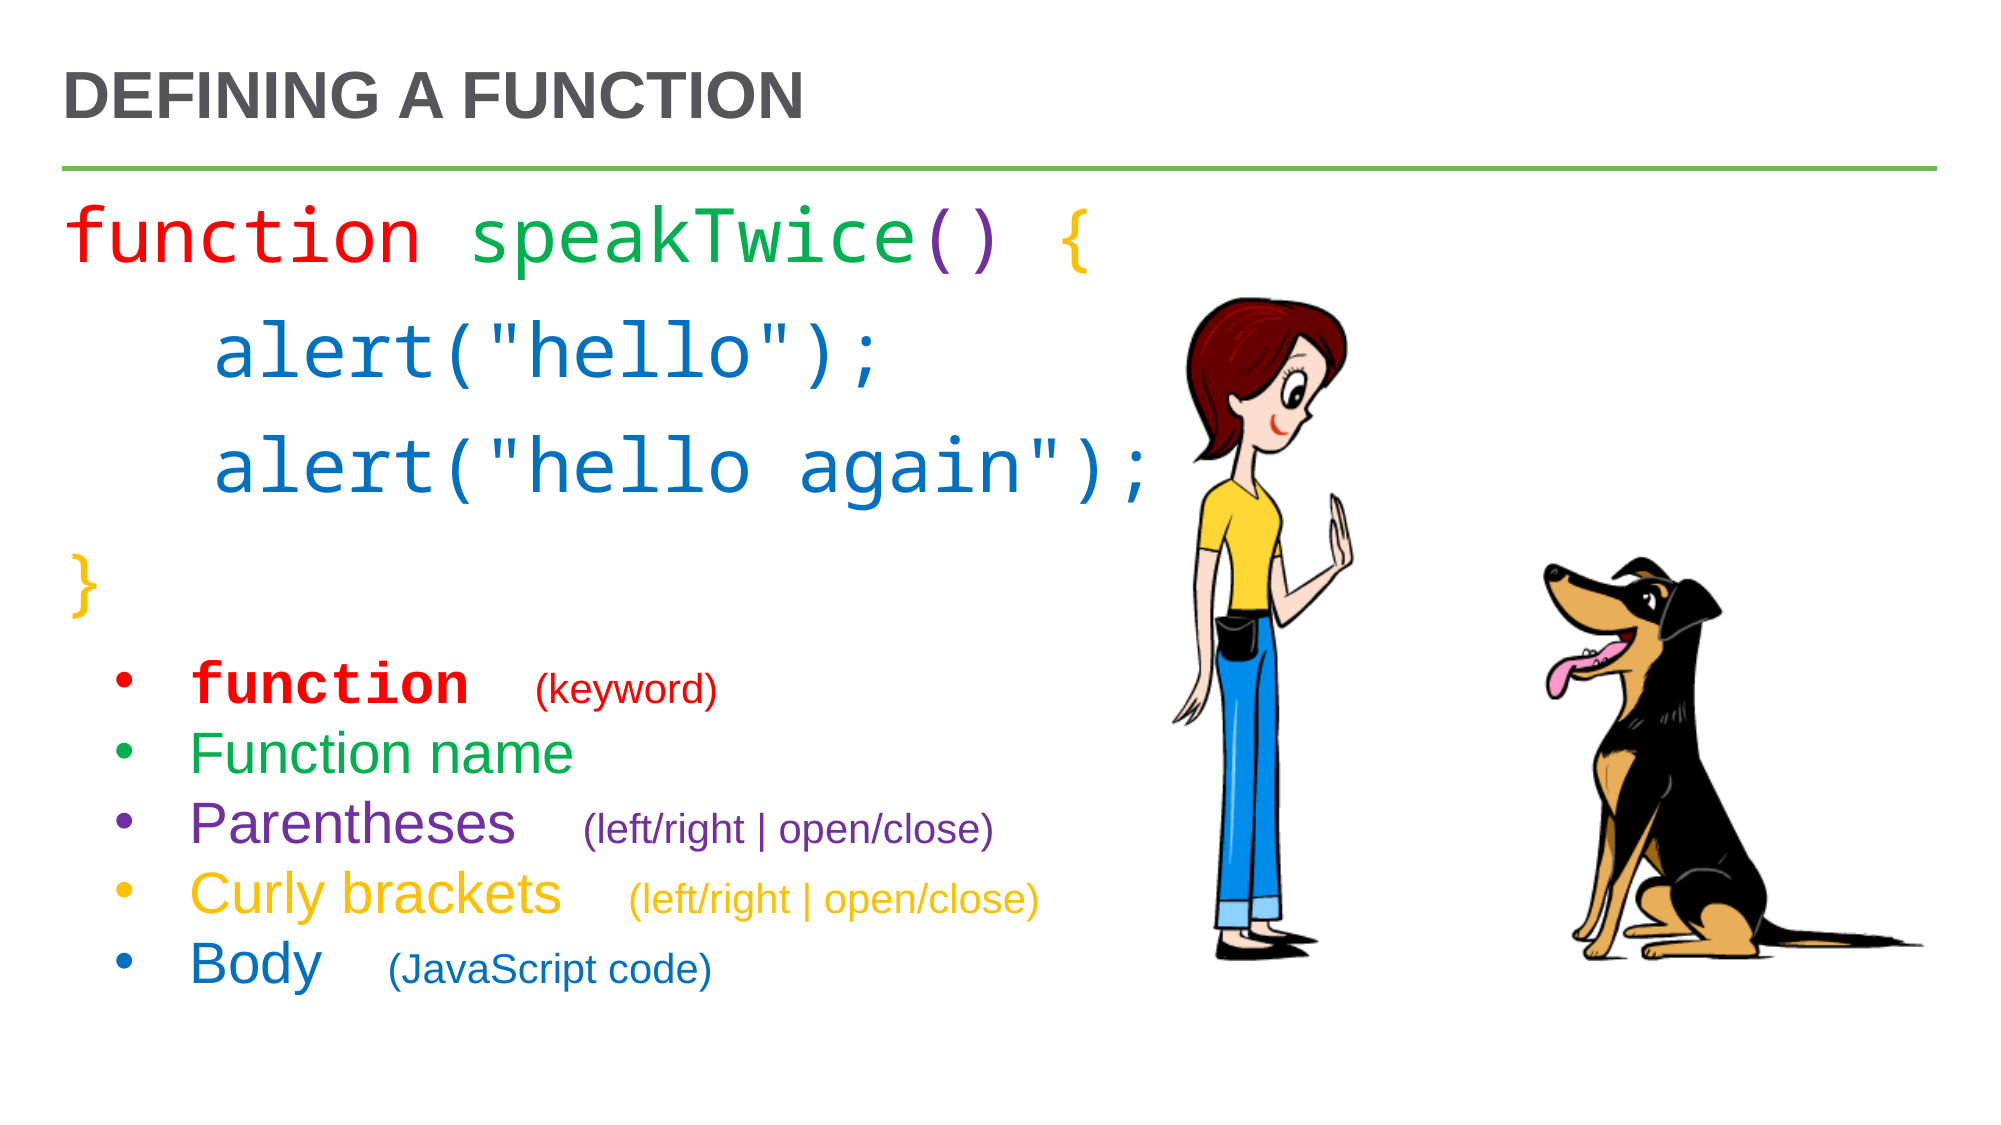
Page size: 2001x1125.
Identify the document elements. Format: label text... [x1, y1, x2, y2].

picture [1112, 149, 1975, 1019]
list function speakTwice() { alert("hello"); alert("hello again"); } [62, 187, 1938, 1050]
text_box function (keyword) Function name Parentheses (left/right | open/close) Curly brackets (left/right | open/close) Body (JavaScript code) [99, 637, 1112, 1003]
title Defining a function [62, 37, 1938, 150]
